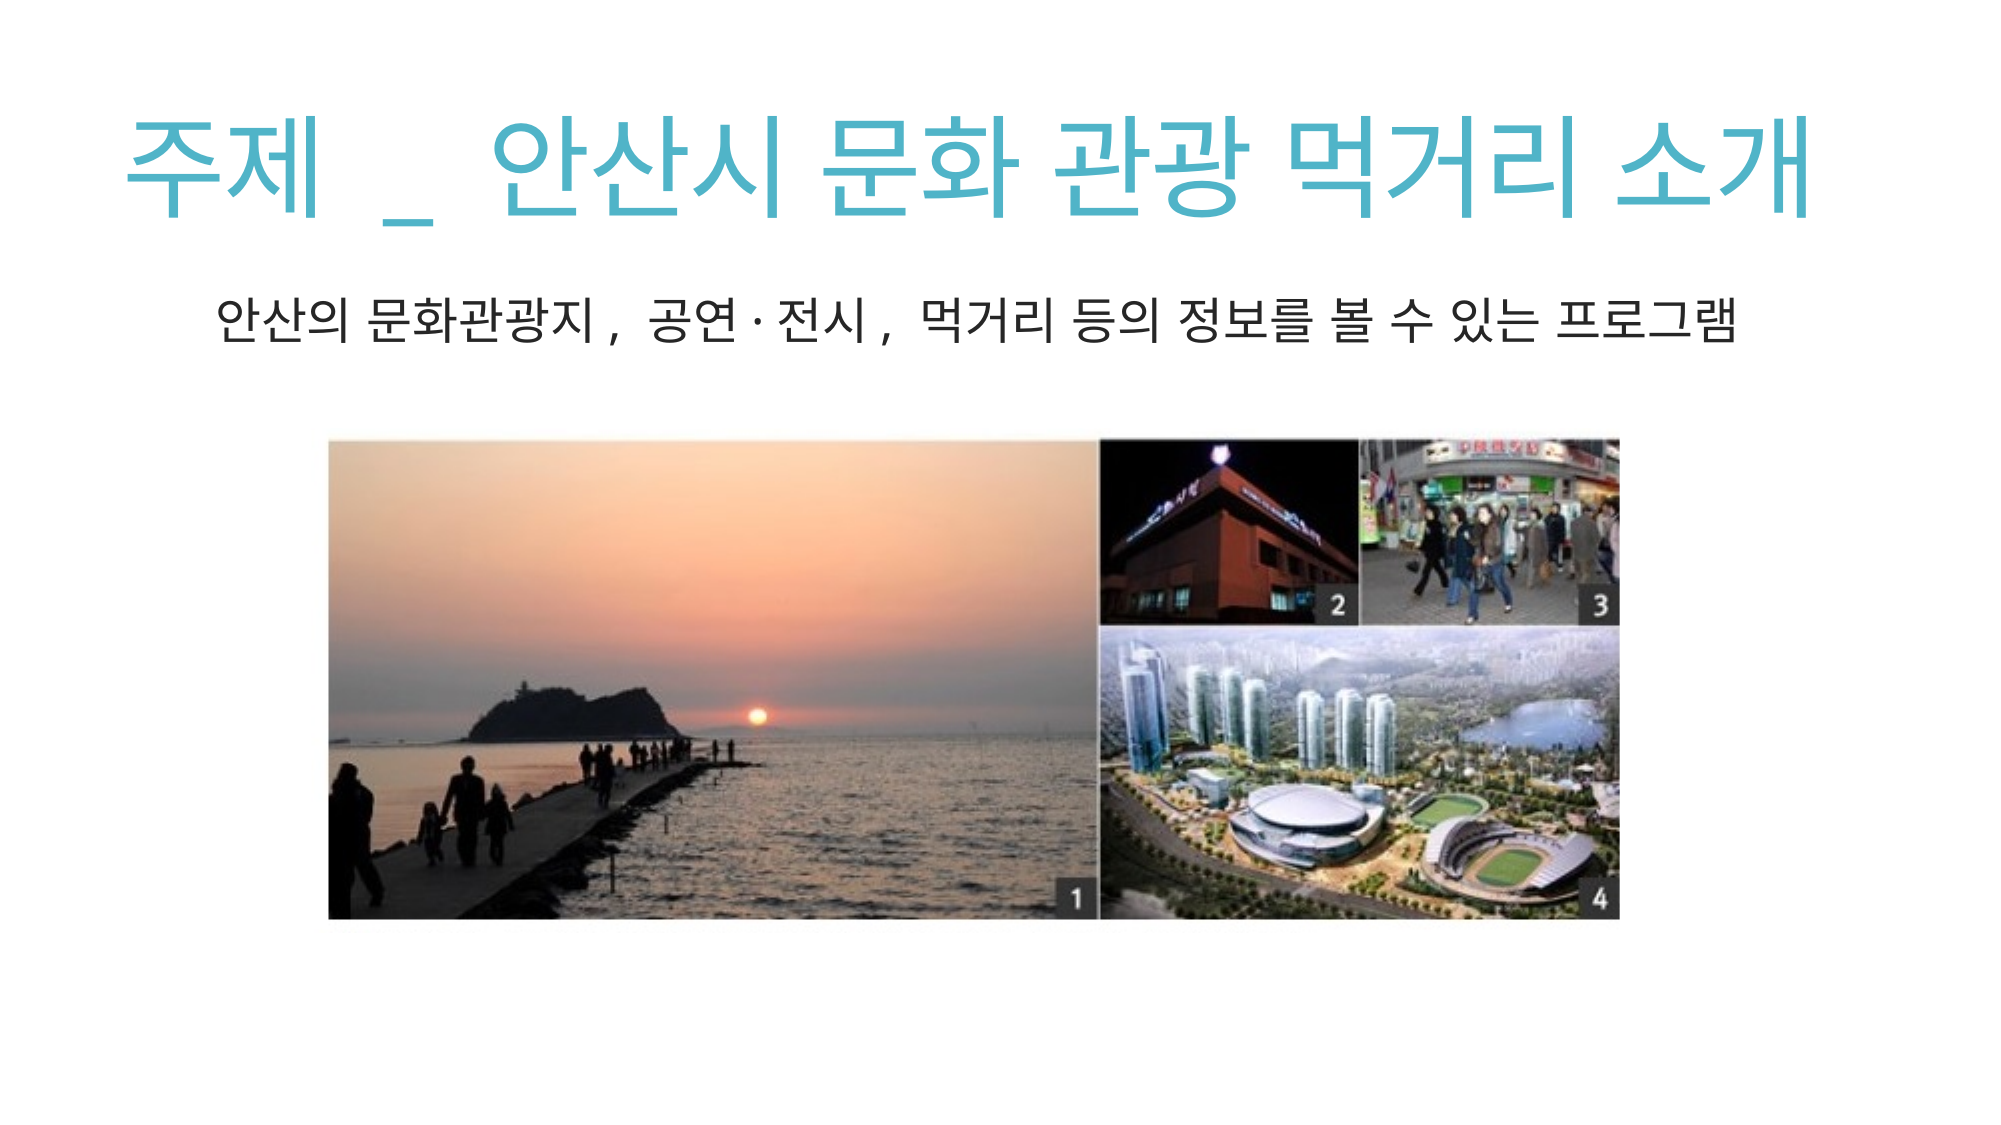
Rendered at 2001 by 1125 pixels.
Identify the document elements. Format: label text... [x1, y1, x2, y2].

list 안산의 문화관광지, 공연·전시, 먹거리 등의 정보를 볼 수 있는 프로그램 [184, 290, 1827, 909]
title 주제 _ 안산시 문화 관광 먹거리 소개 [107, 81, 1875, 269]
picture [311, 427, 1620, 933]
